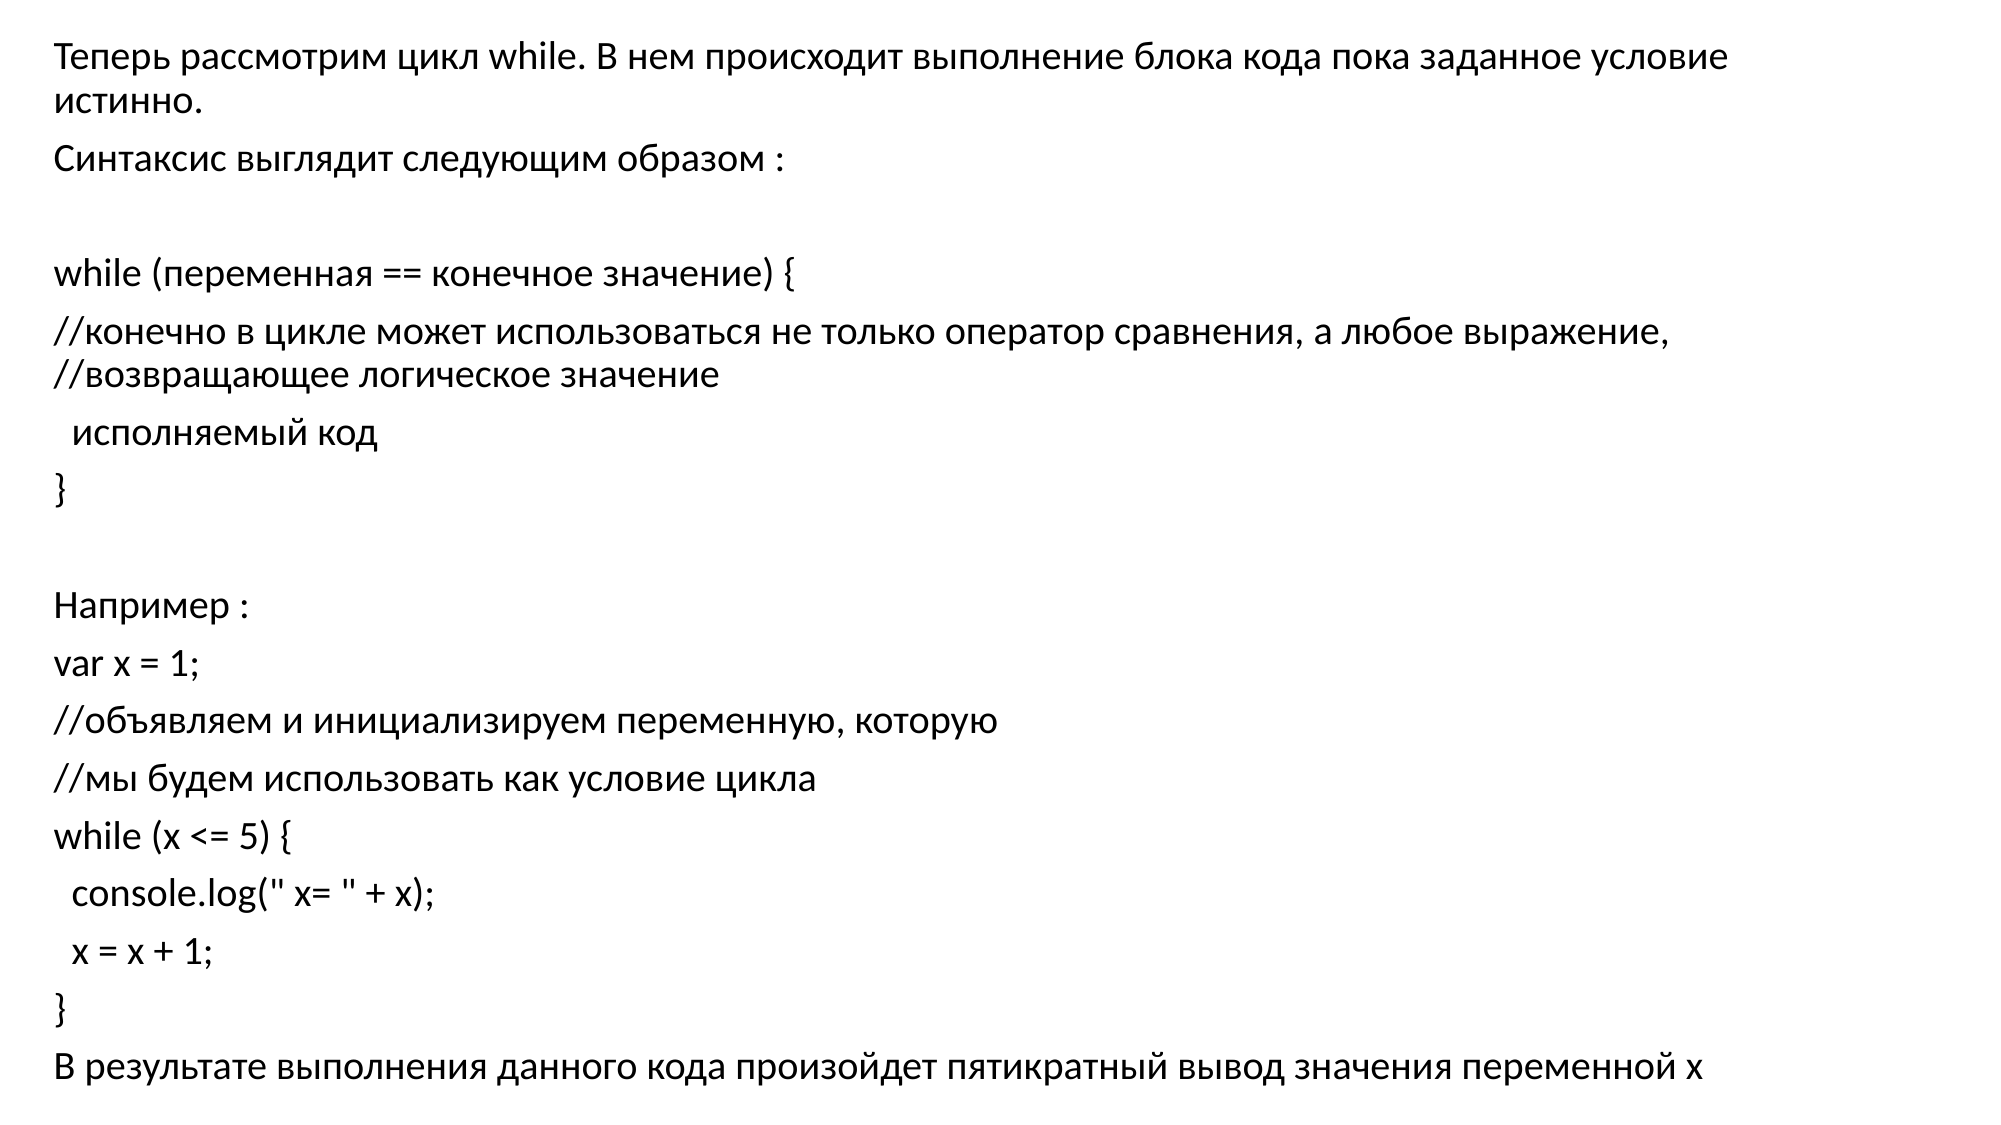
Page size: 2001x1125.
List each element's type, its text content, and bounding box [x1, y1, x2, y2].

list Теперь рассмотрим цикл while. В нем происходит выполнение блока кода пока заданное условие истинно. Синтаксис выглядит следующим образом : while (переменная == конечное значение) { //конечно в цикле может использоваться не только оператор сравнения, а любое выражение, //возвращающее логическое значение исполняемый код } Например : var x = 1; //объявляем и инициализируем переменную, которую //мы будем использовать как условие цикла while (x <= 5) { console.log(" x= " + x); x = x + 1; } В результате выполнения данного кода произойдет пятикратный вывод значения переменной х [38, 27, 1863, 1106]
